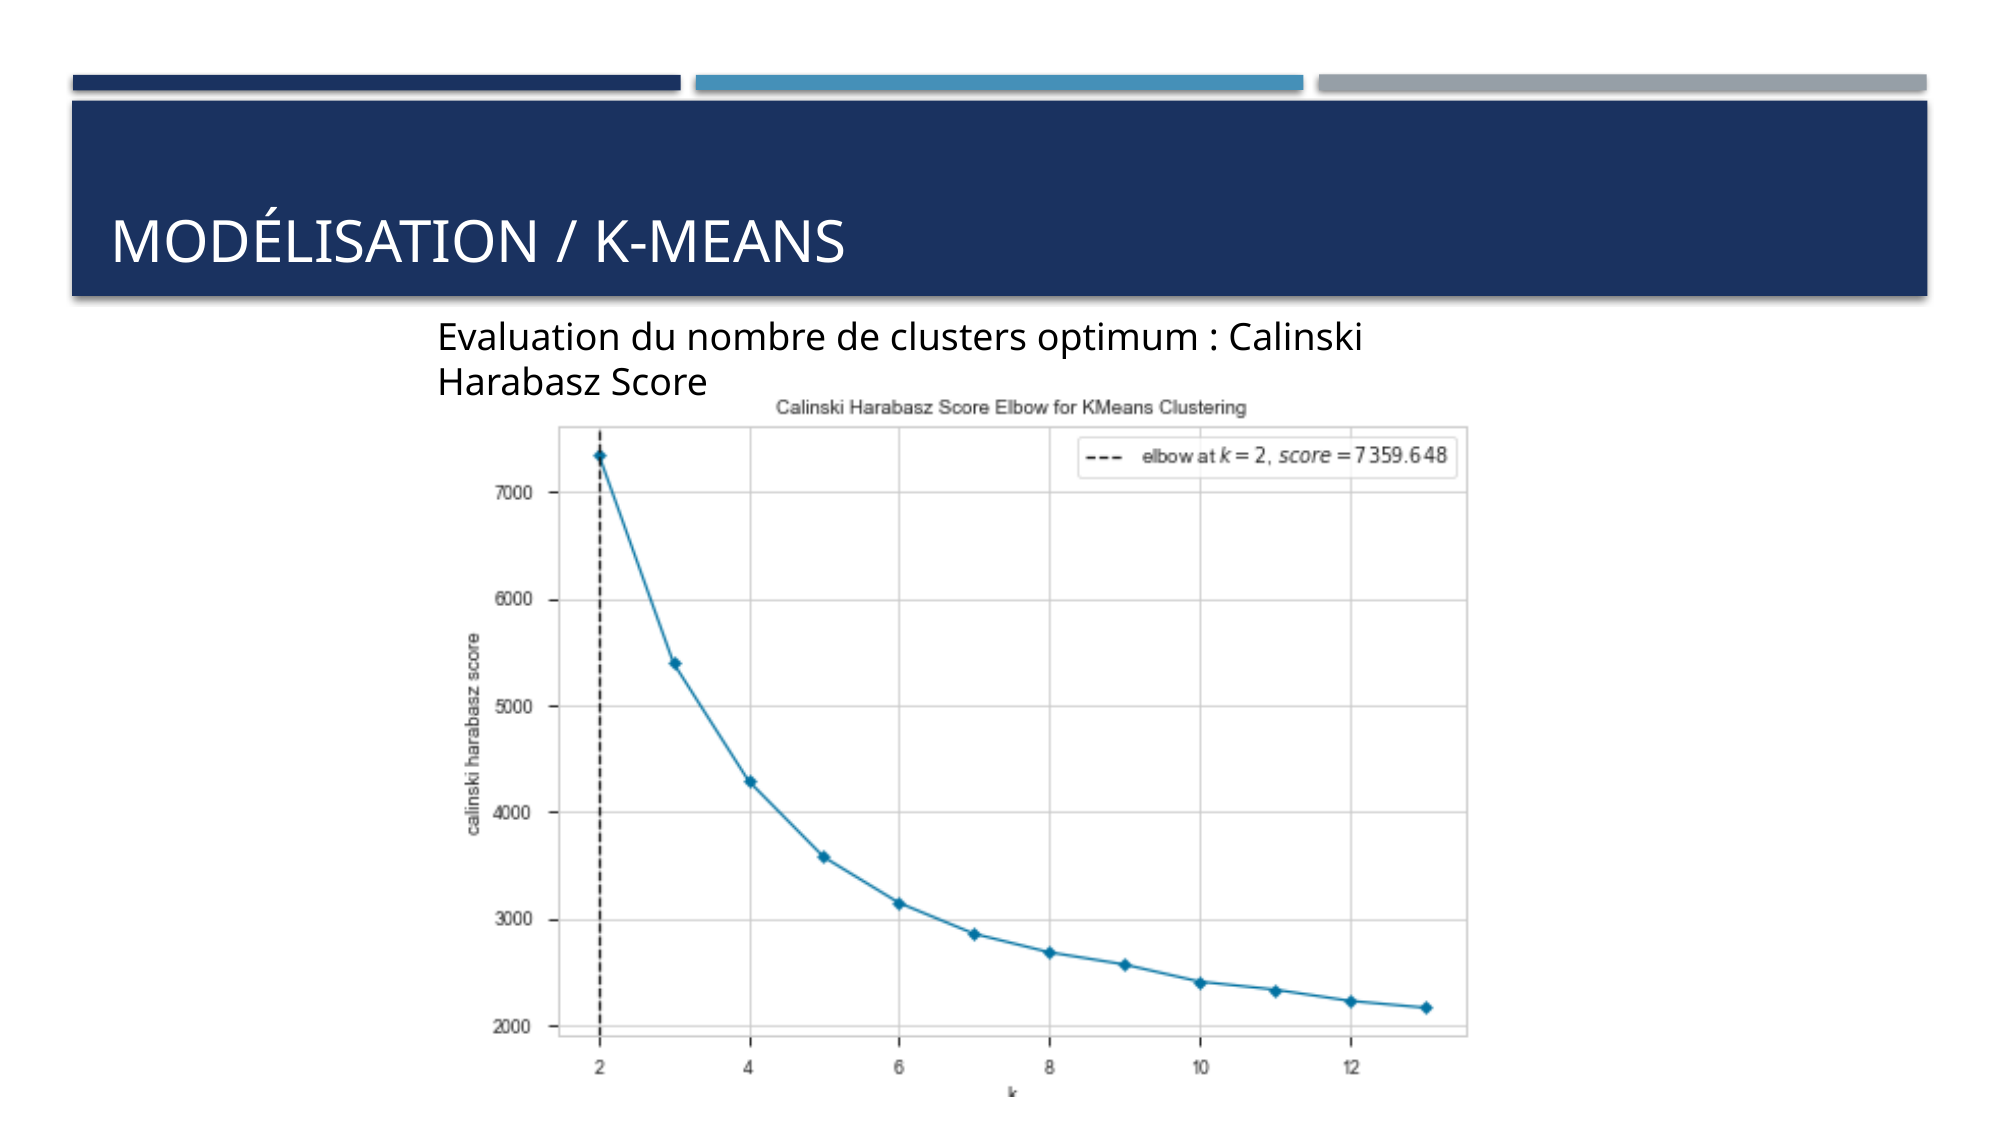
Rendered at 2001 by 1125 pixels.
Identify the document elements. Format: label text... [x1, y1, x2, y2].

text_box Evaluation du nombre de clusters optimum : Calinski Harabasz Score [422, 305, 1541, 411]
picture [458, 390, 1489, 1098]
title MODélisation / K-MEANS [95, 115, 1905, 282]
